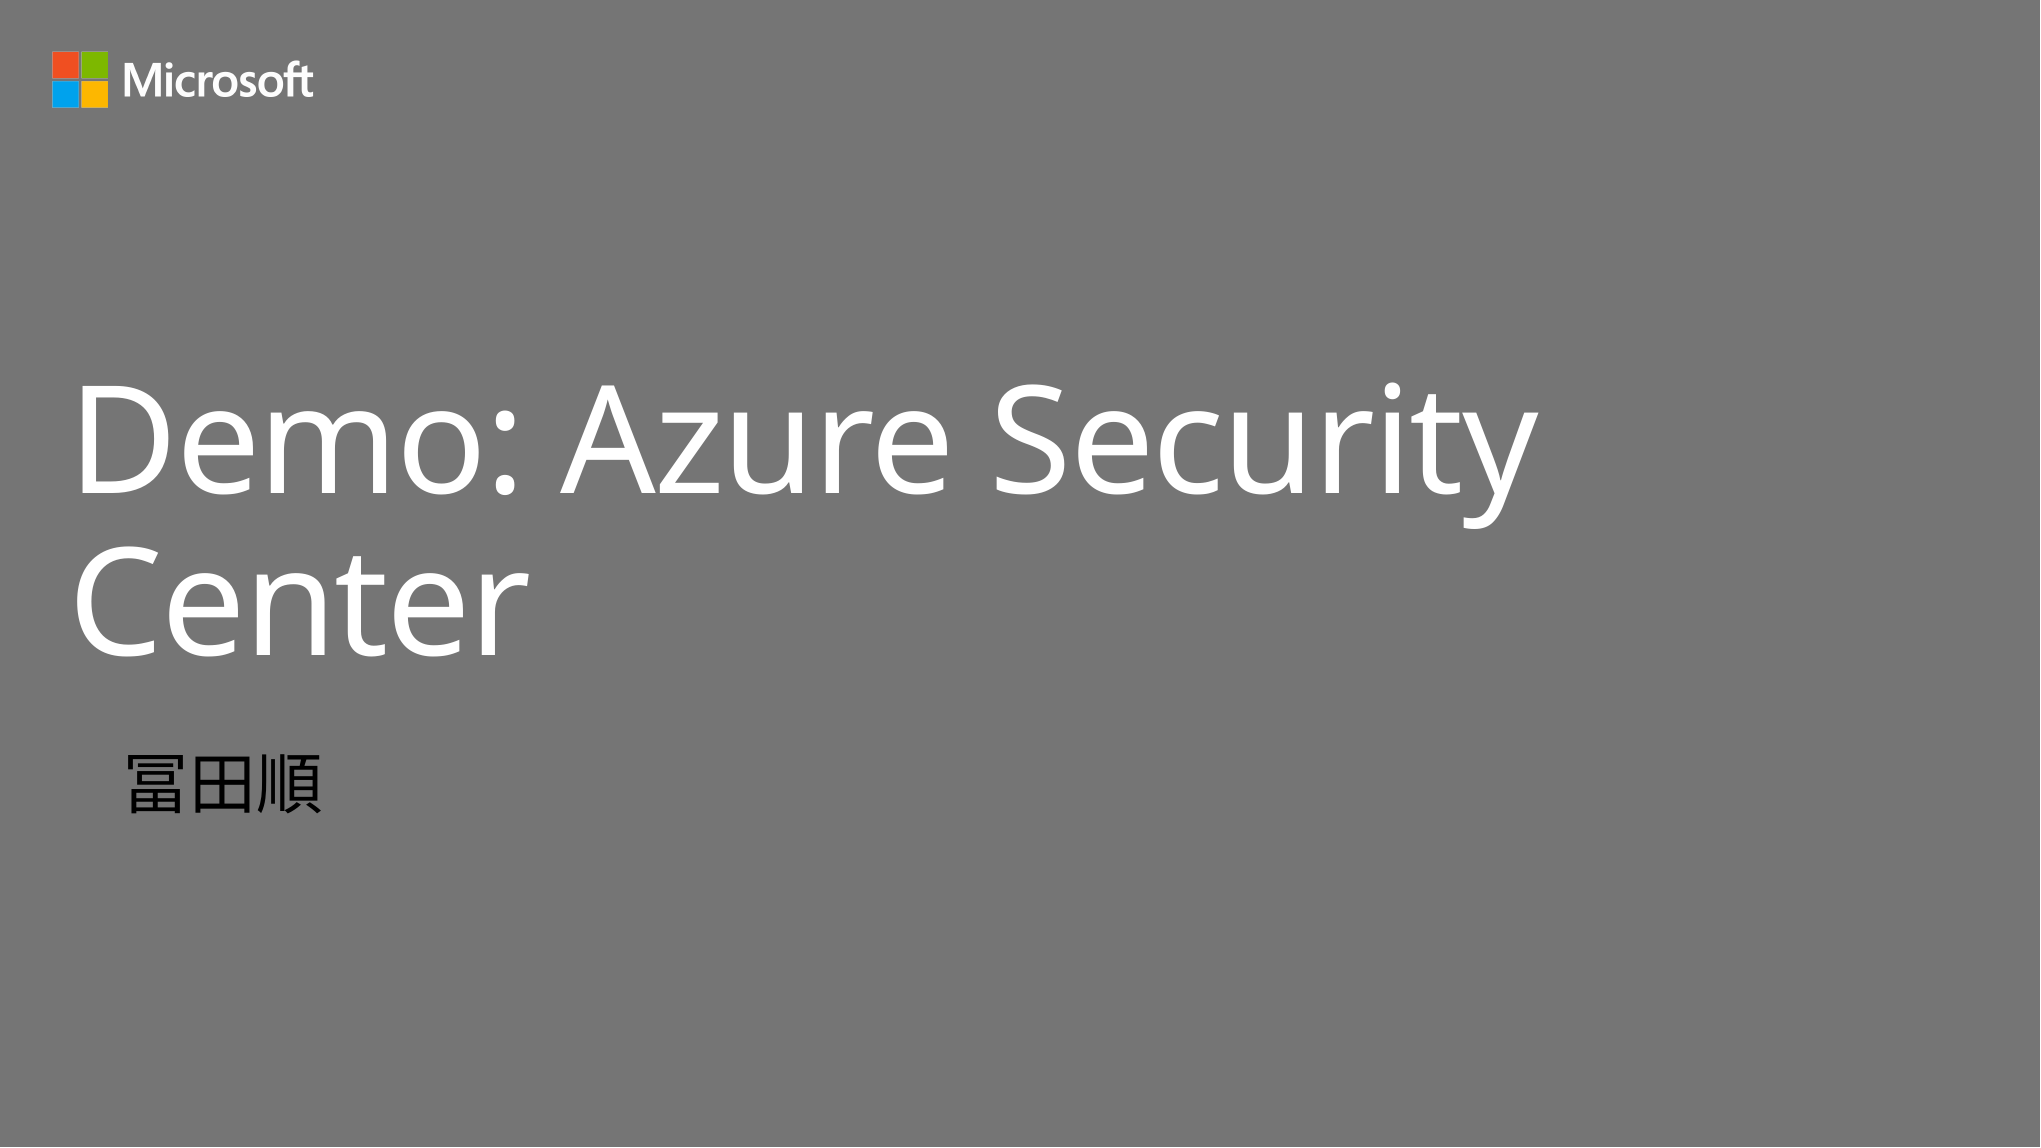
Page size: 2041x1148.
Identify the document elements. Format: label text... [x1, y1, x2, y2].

title Demo: Azure Security Center [45, 348, 1996, 543]
picture [16, 18, 349, 141]
list 冨田順 [98, 727, 1834, 839]
